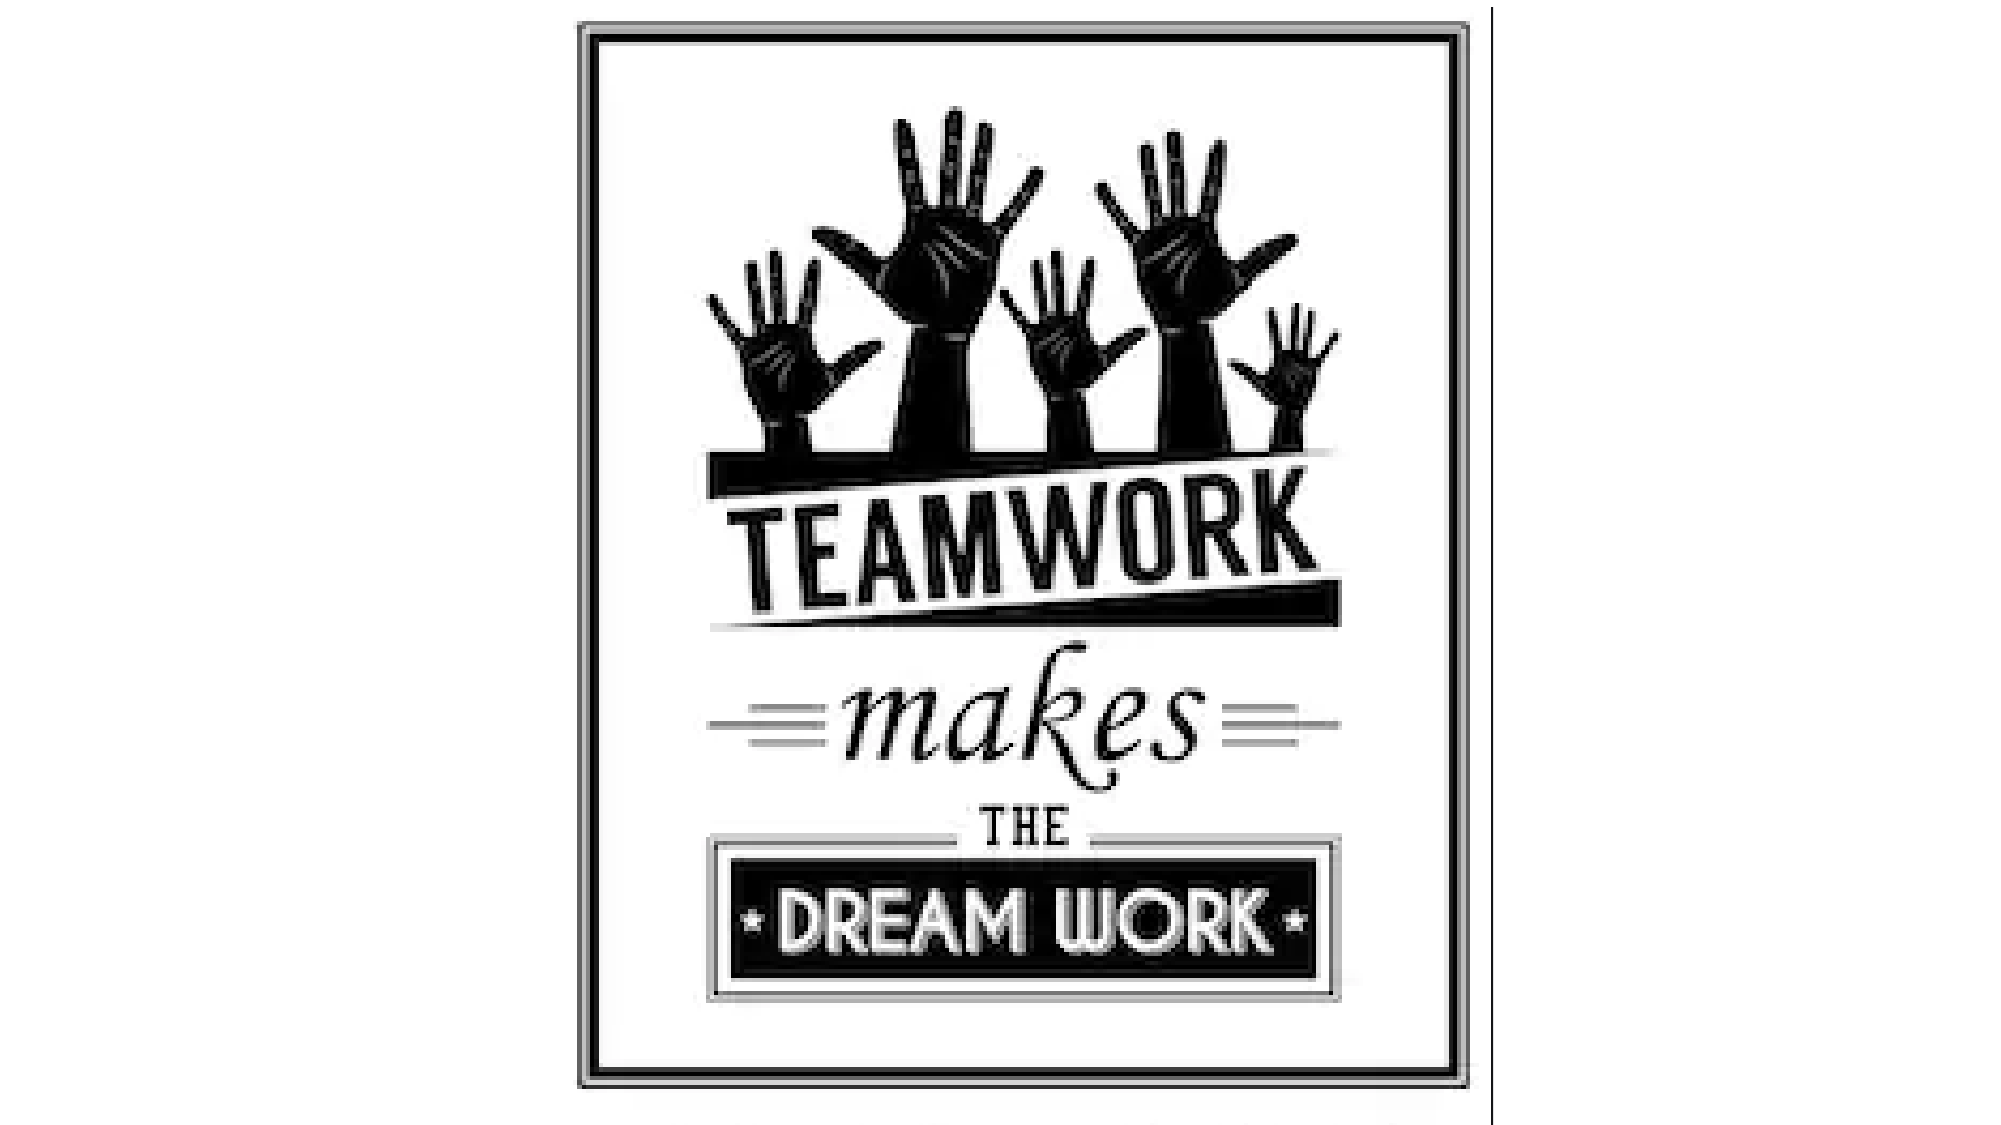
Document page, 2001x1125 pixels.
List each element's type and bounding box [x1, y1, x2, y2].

picture [570, 7, 1494, 1125]
